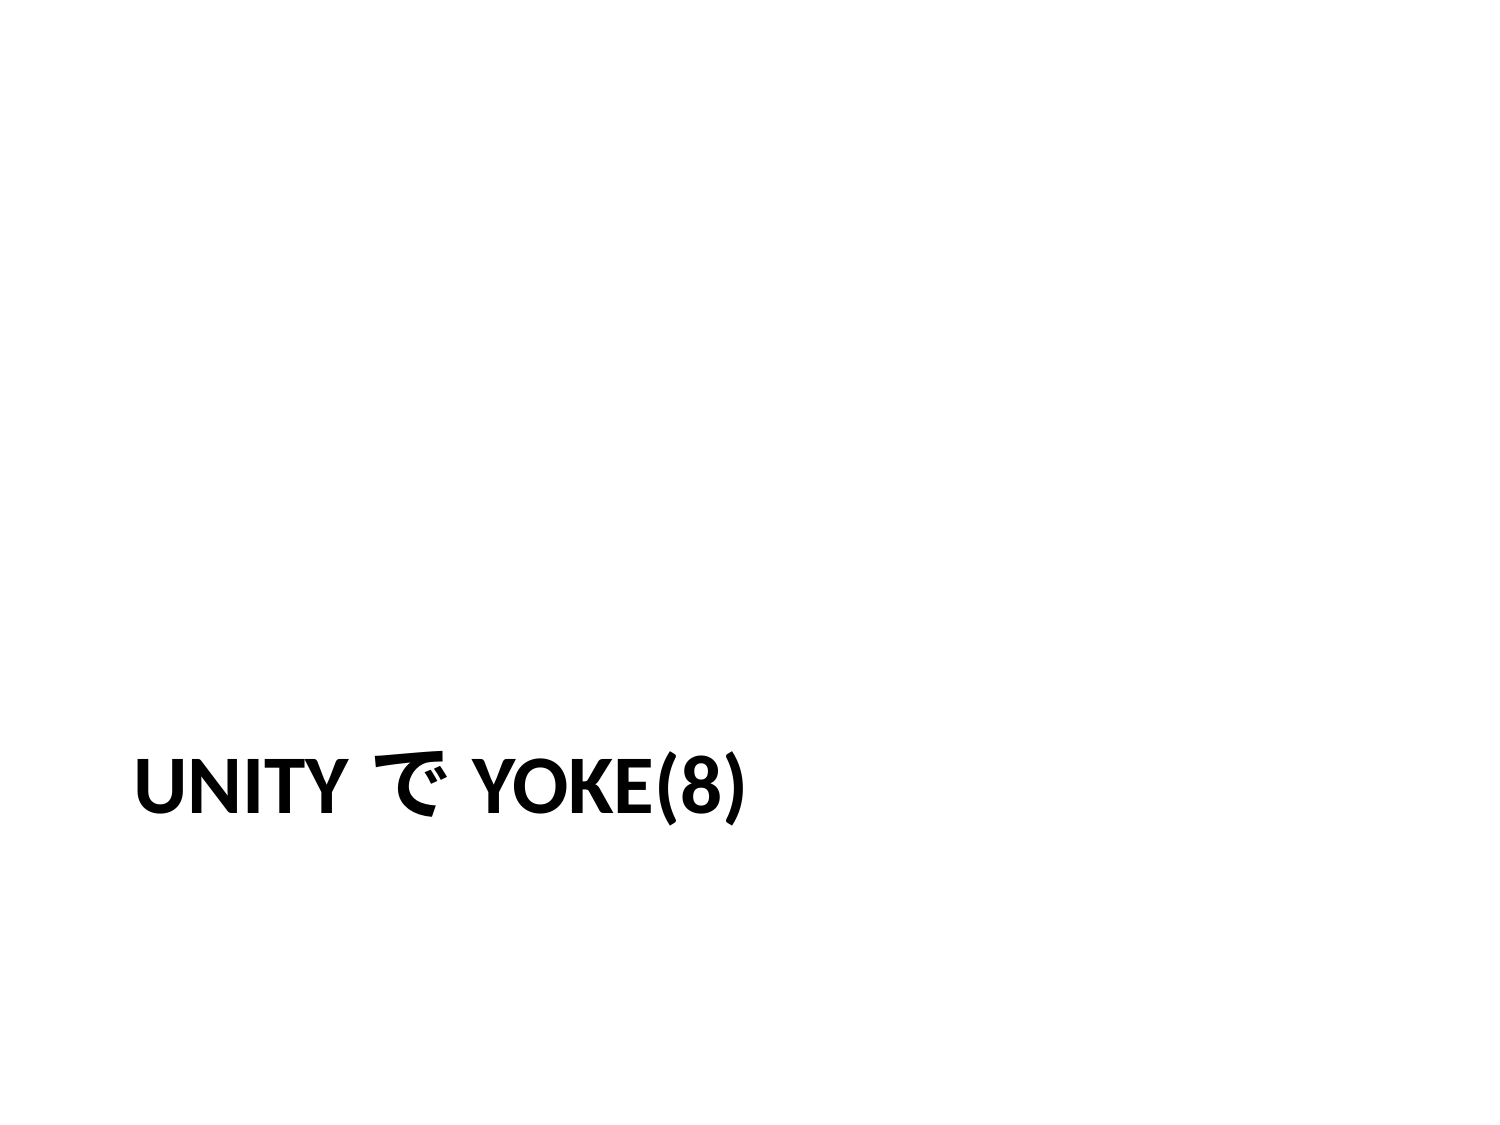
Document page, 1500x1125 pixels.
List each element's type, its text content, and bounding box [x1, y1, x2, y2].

title UnityでYoke(8) [118, 722, 1394, 947]
